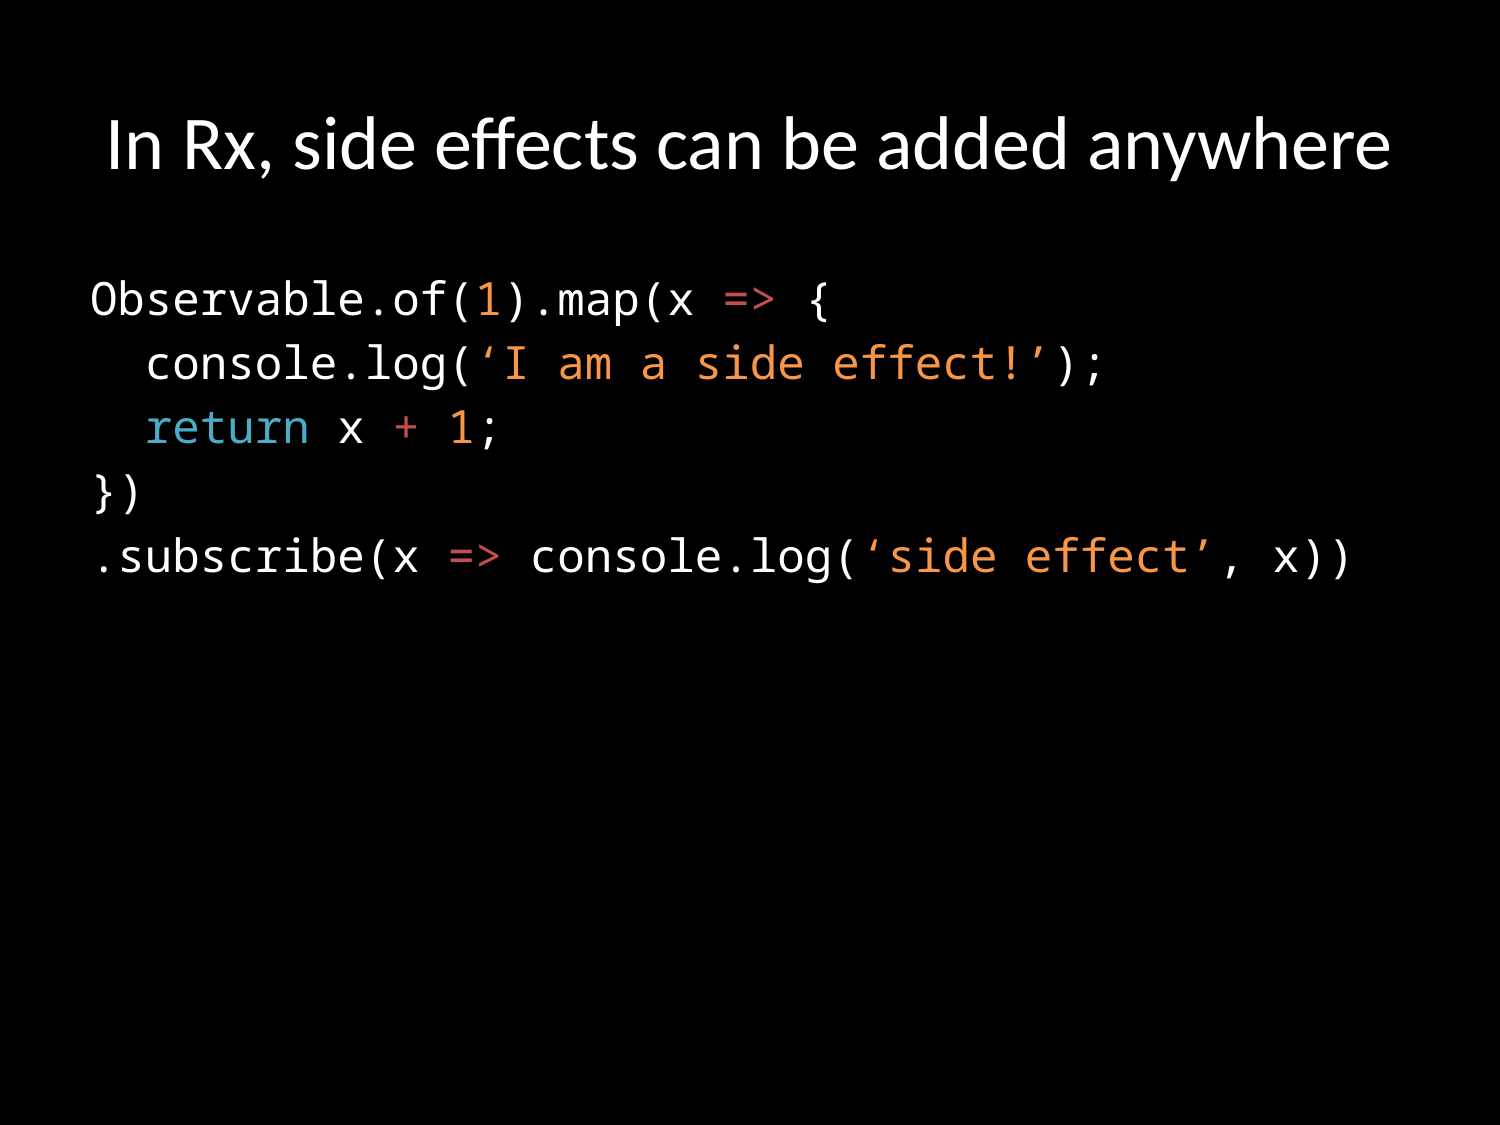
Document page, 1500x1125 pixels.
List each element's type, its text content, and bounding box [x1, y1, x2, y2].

title In Rx, side effects can be added anywhere [75, 45, 1425, 233]
list Observable.of(1).map(x => { console.log(‘I am a side effect!’); return x + 1; }) .subscribe(x => console.log(‘side effect’, x)) [75, 262, 1425, 1005]
